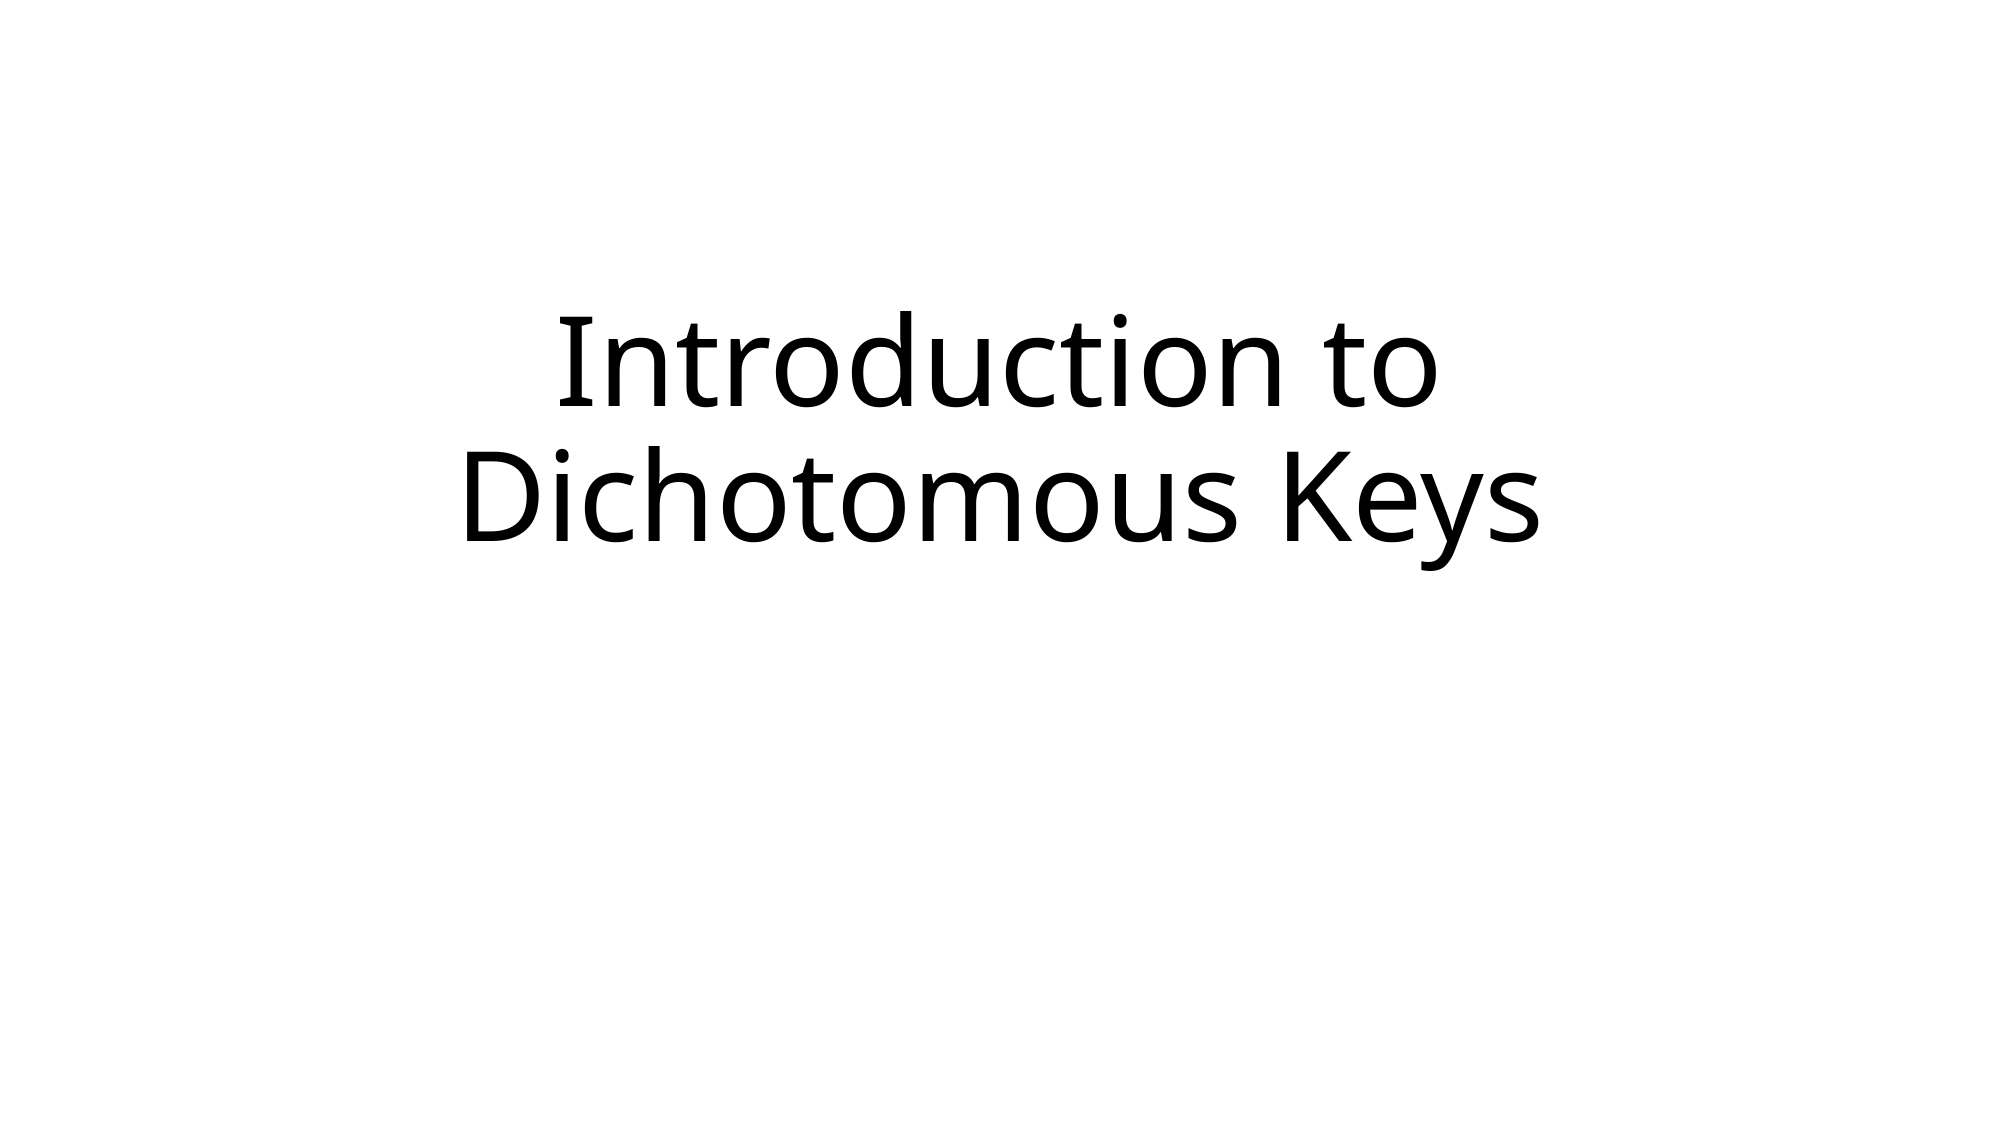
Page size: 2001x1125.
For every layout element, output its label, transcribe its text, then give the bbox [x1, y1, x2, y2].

title Introduction to Dichotomous Keys [249, 184, 1750, 576]
